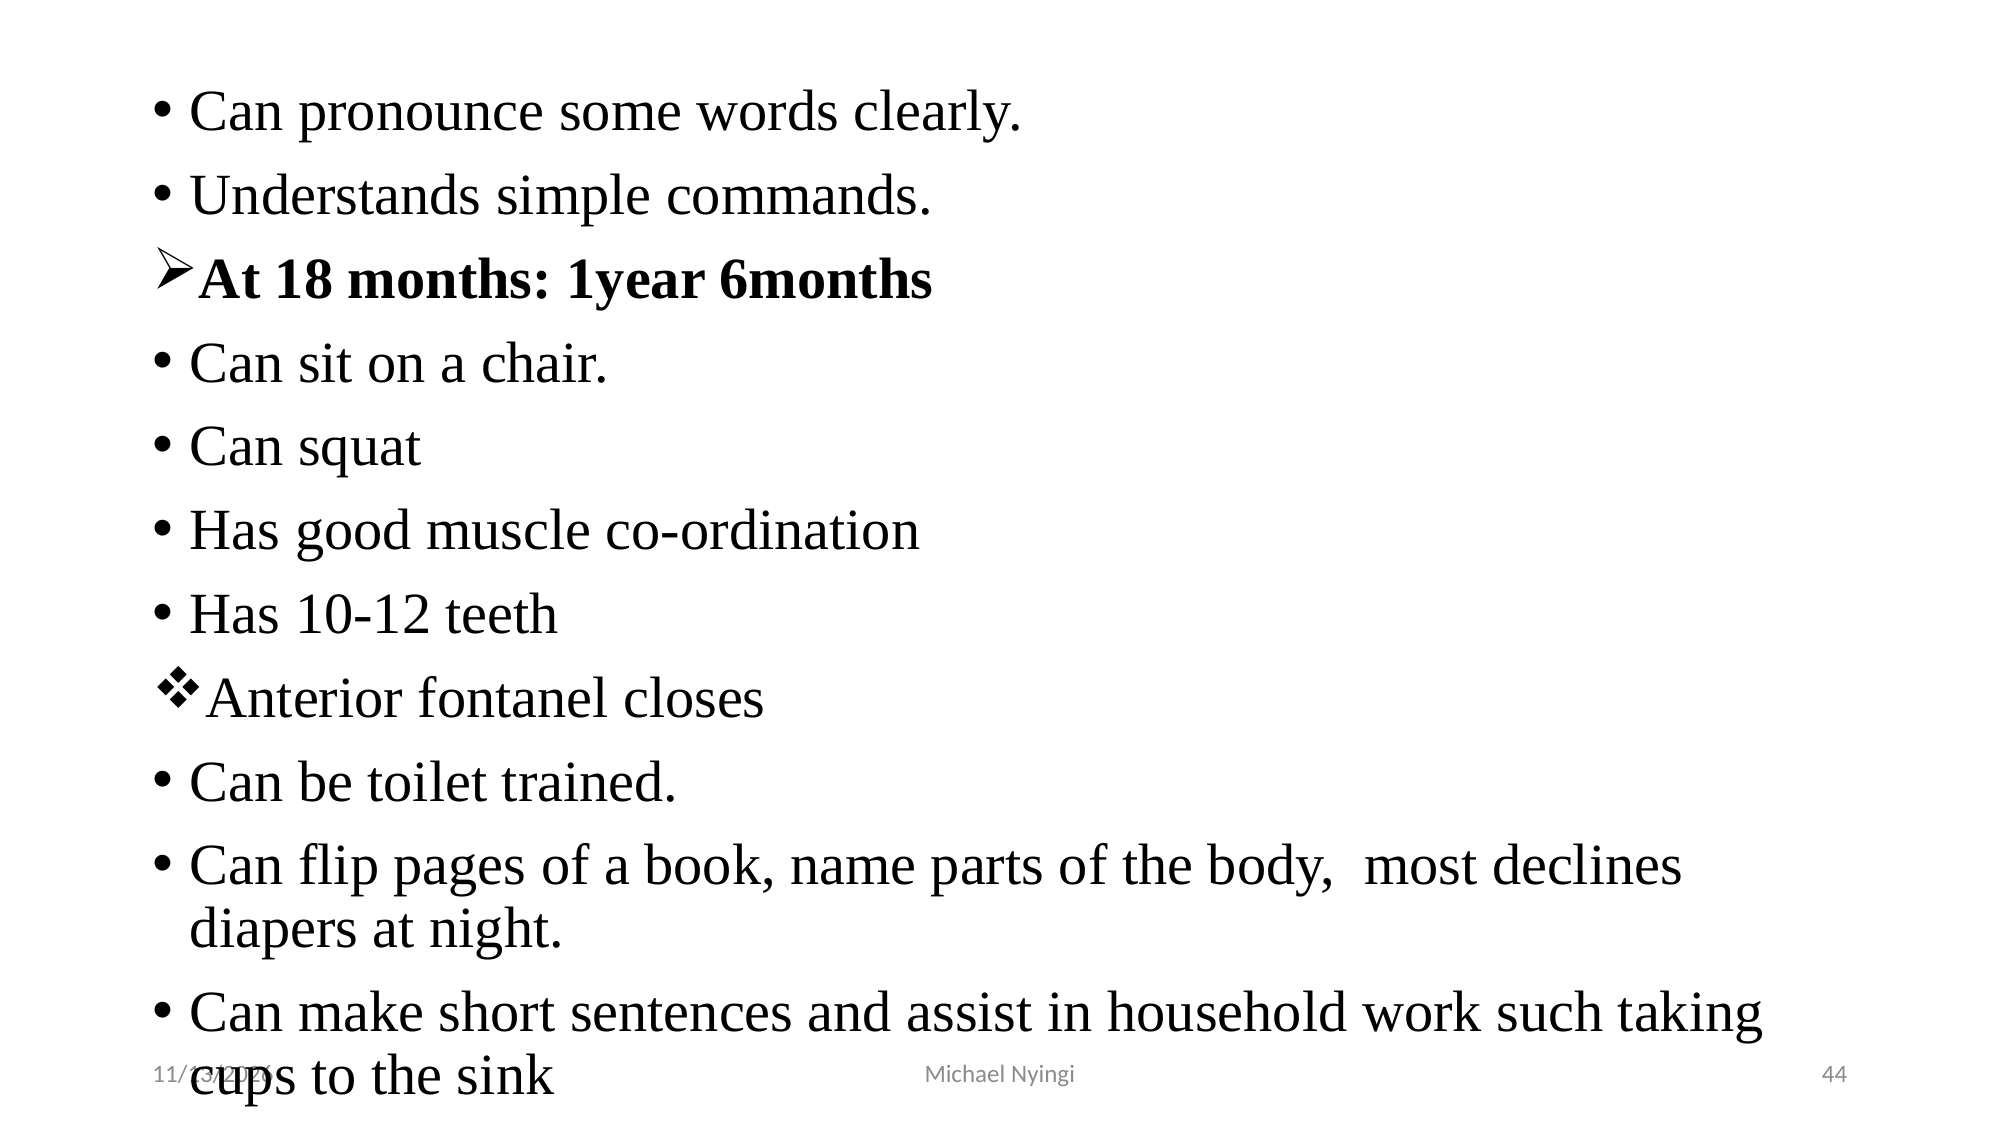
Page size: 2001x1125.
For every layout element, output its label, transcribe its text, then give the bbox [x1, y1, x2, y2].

footer Michael Nyingi [662, 1042, 1338, 1103]
list Can pronounce some words clearly. Understands simple commands. At 18 months: 1year 6months Can sit on a chair. Can squat Has good muscle co-ordination Has 10-12 teeth Anterior fontanel closes Can be toilet trained. Can flip pages of a book, name parts of the body, most declines diapers at night. Can make short sentences and assist in household work such taking cups to the sink [137, 72, 1863, 1014]
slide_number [137, 1042, 588, 1103]
slide_number 44 [1412, 1042, 1863, 1103]
